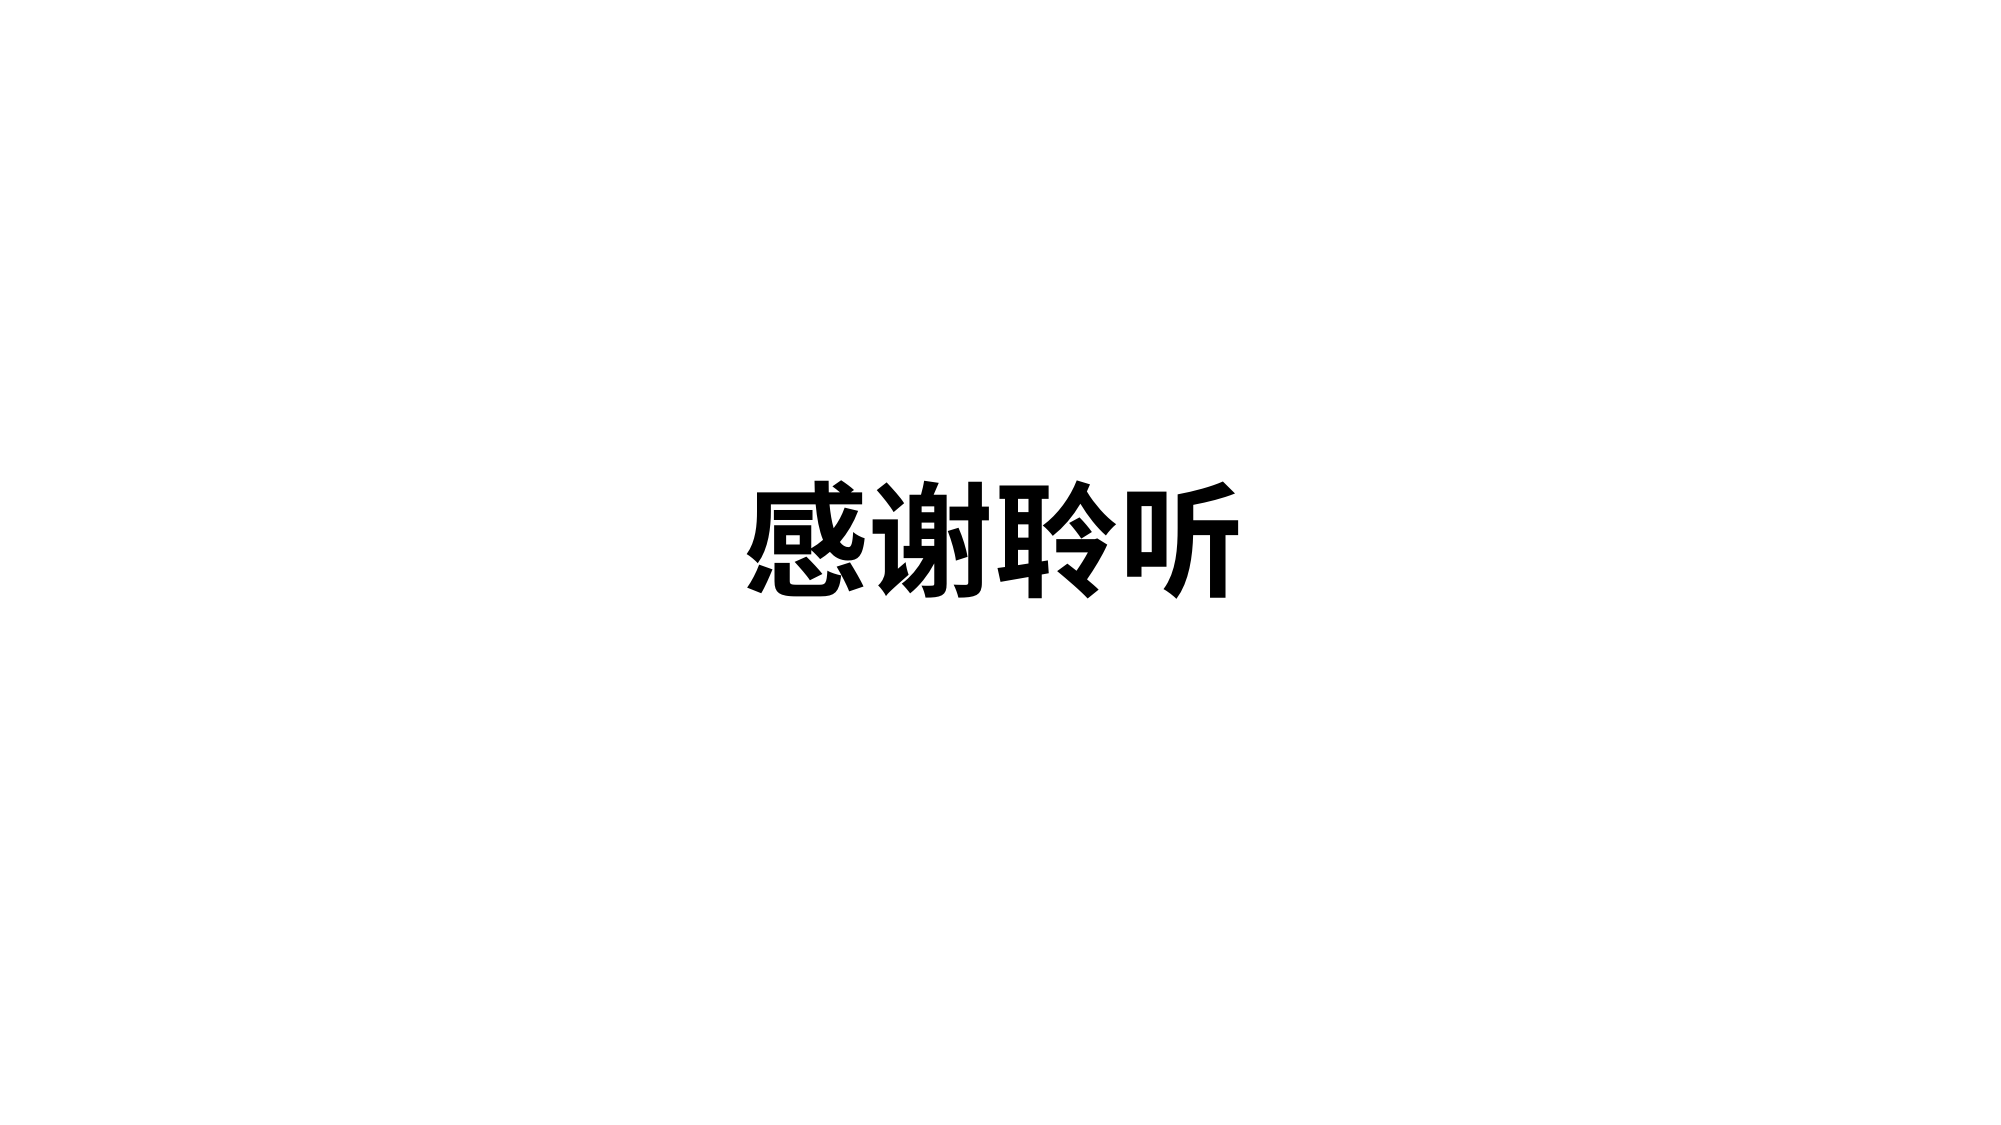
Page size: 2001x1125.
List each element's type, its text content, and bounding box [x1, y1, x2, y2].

text_box 感谢聆听 [729, 454, 1259, 620]
